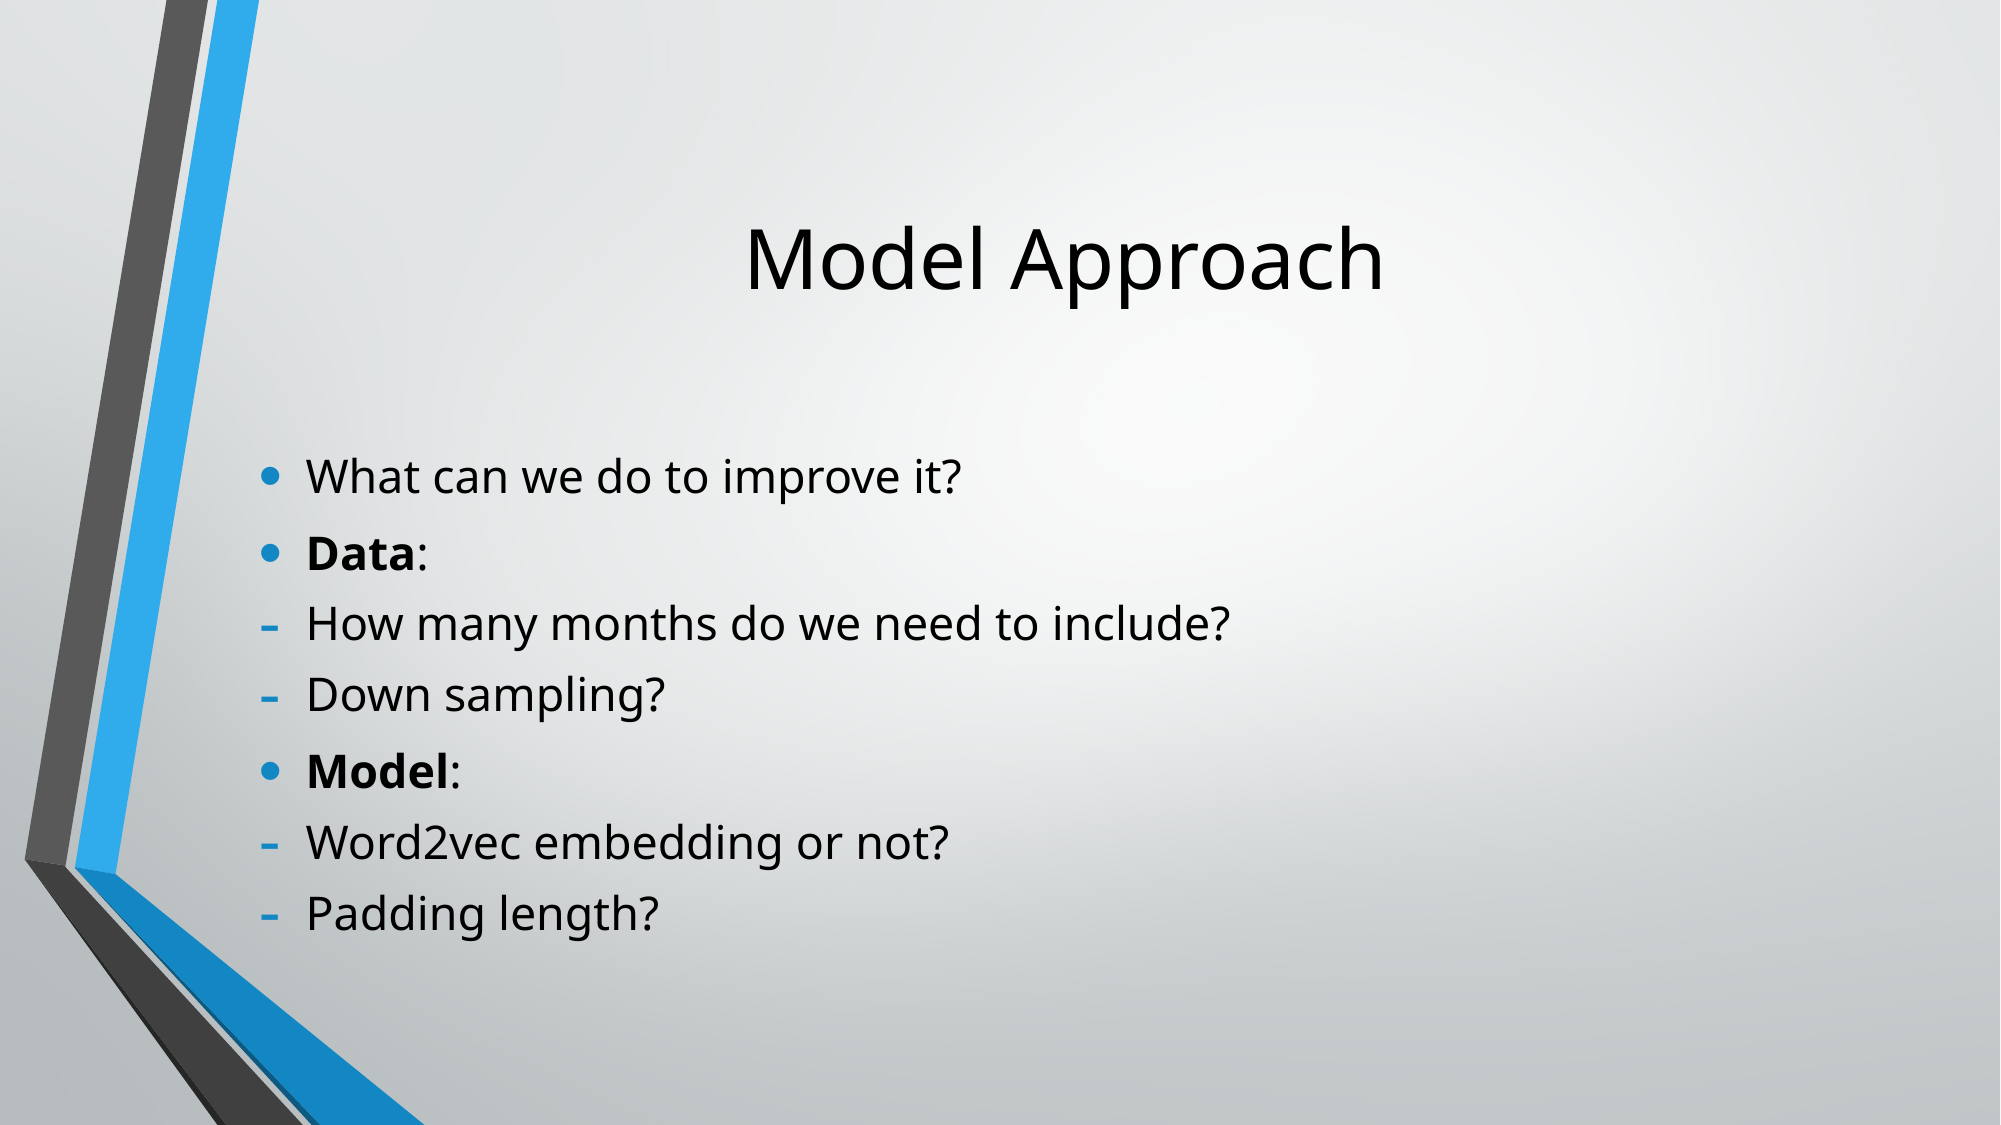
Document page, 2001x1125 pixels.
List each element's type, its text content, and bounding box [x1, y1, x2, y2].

title Model Approach [243, 112, 1887, 400]
list What can we do to improve it? Data: How many months do we need to include? Down sampling? Model: Word2vec embedding or not? Padding length? [243, 437, 1887, 950]
